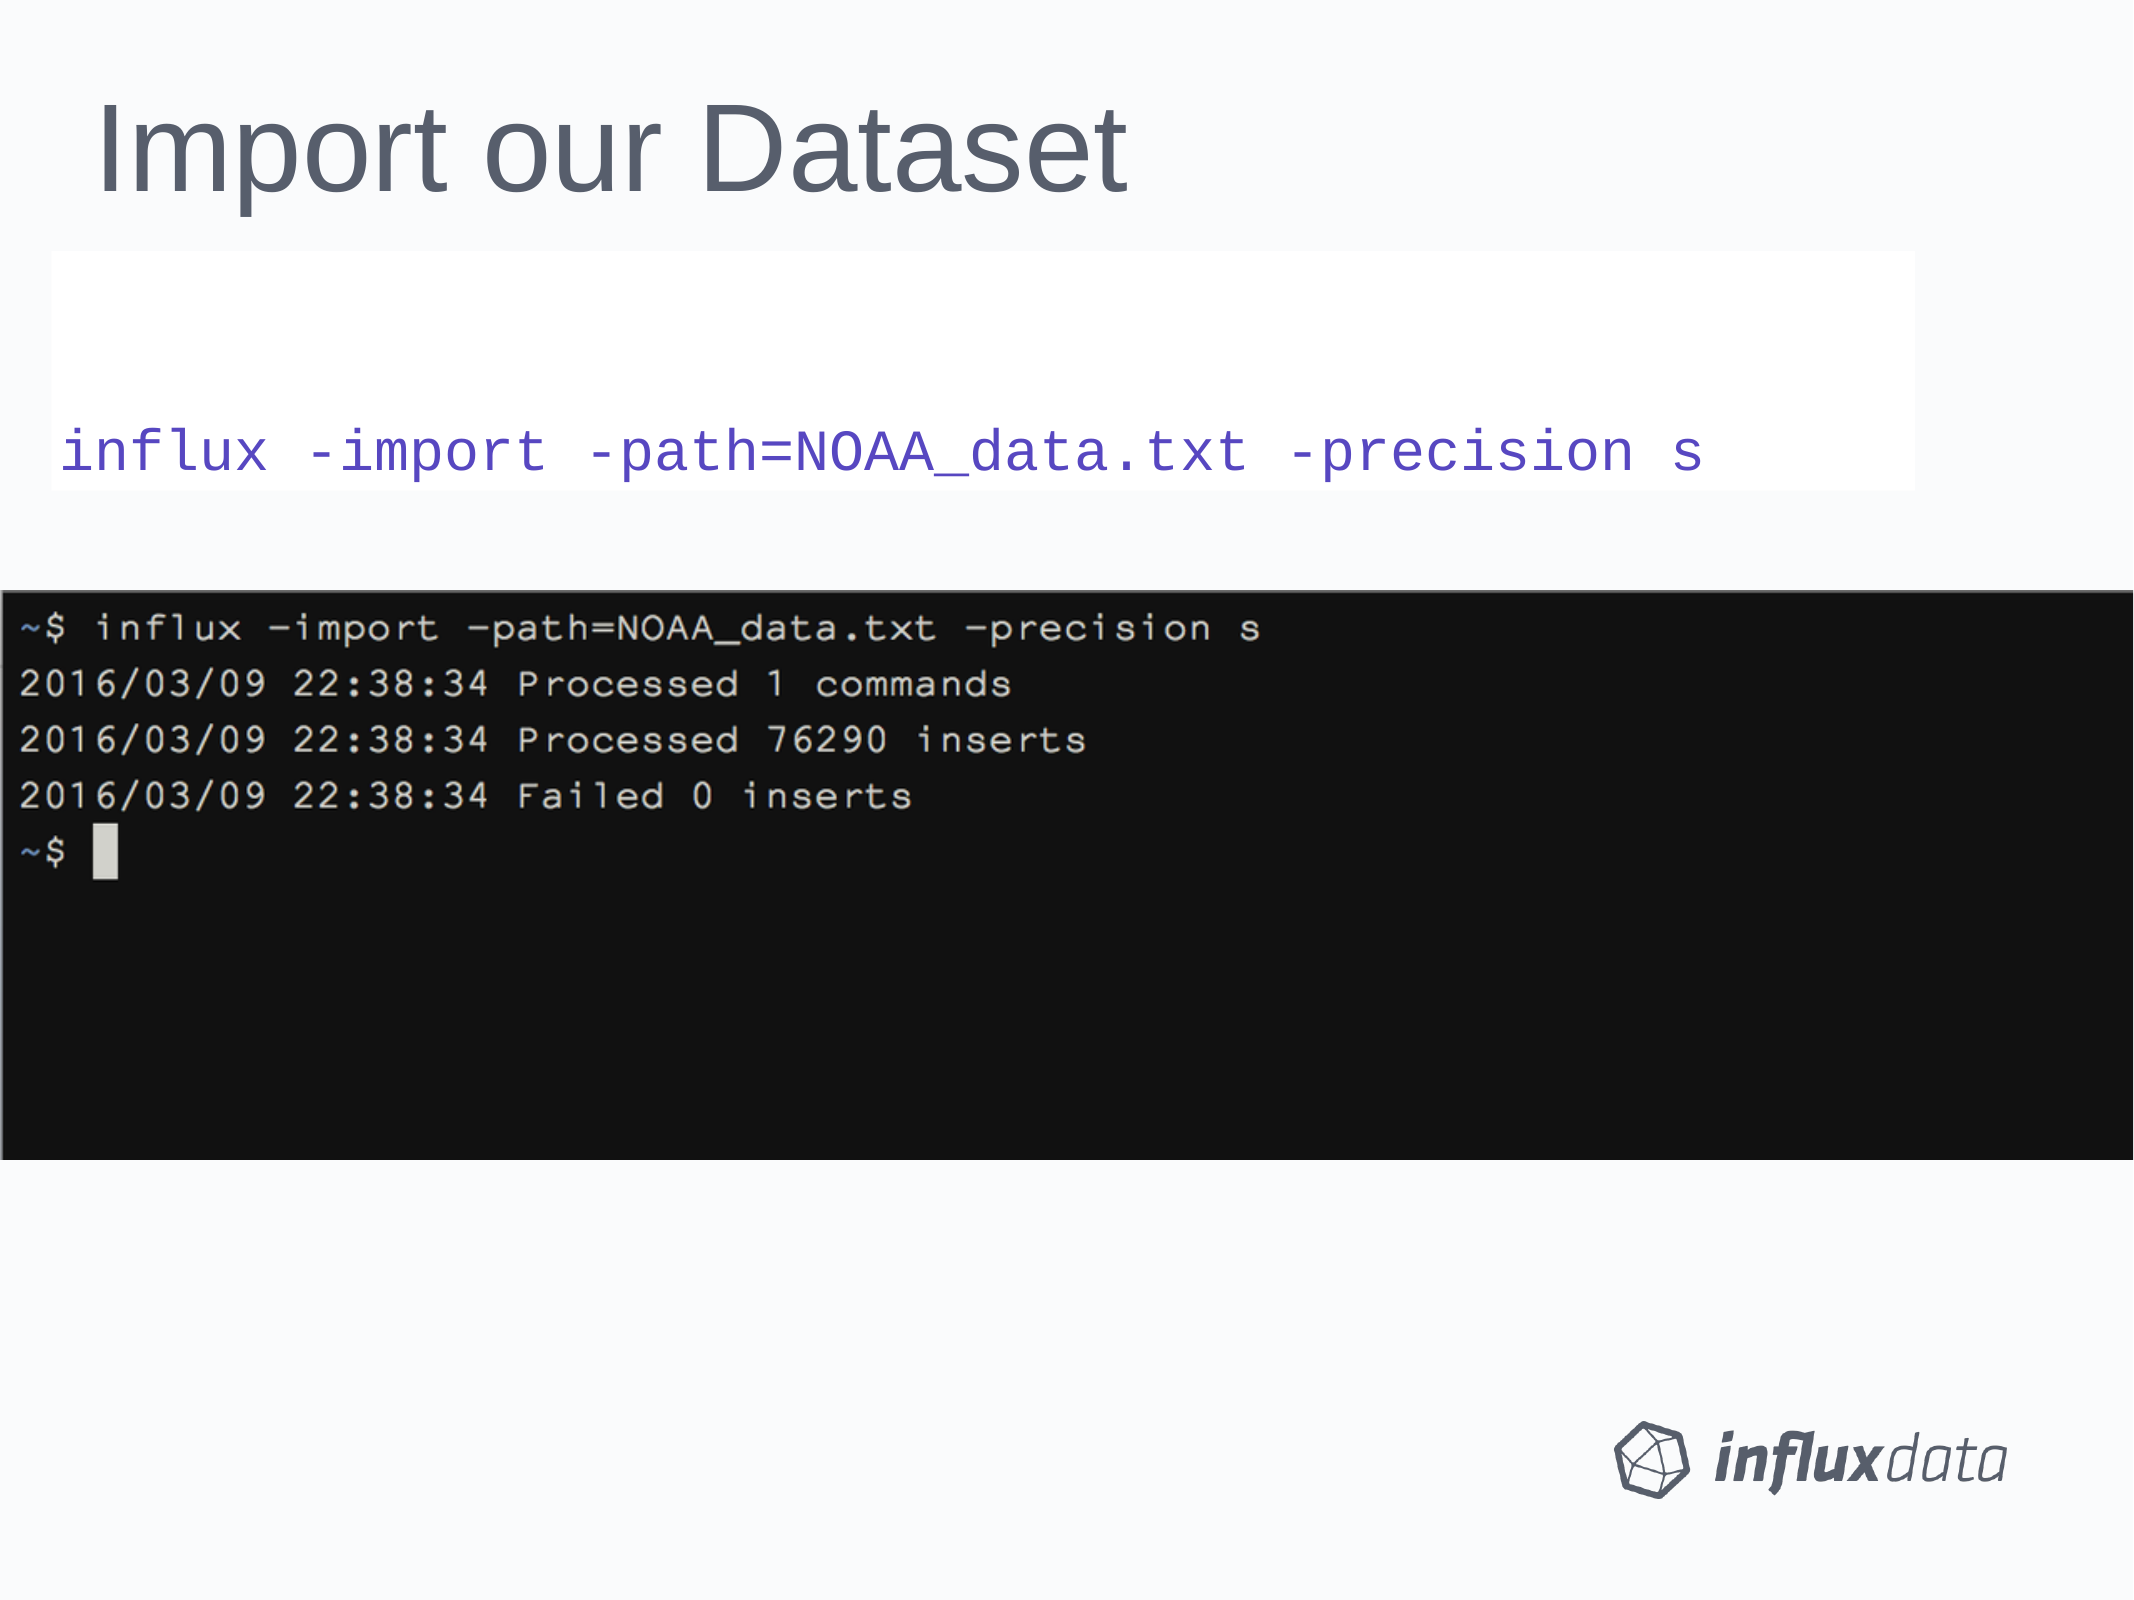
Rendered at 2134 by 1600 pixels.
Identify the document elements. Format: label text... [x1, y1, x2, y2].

list Import our Dataset [84, 49, 2134, 226]
text_box influx -import -path=NOAA_data.txt -precision s [51, 251, 1916, 491]
picture [0, 590, 2134, 1160]
picture [1613, 1421, 2007, 1499]
